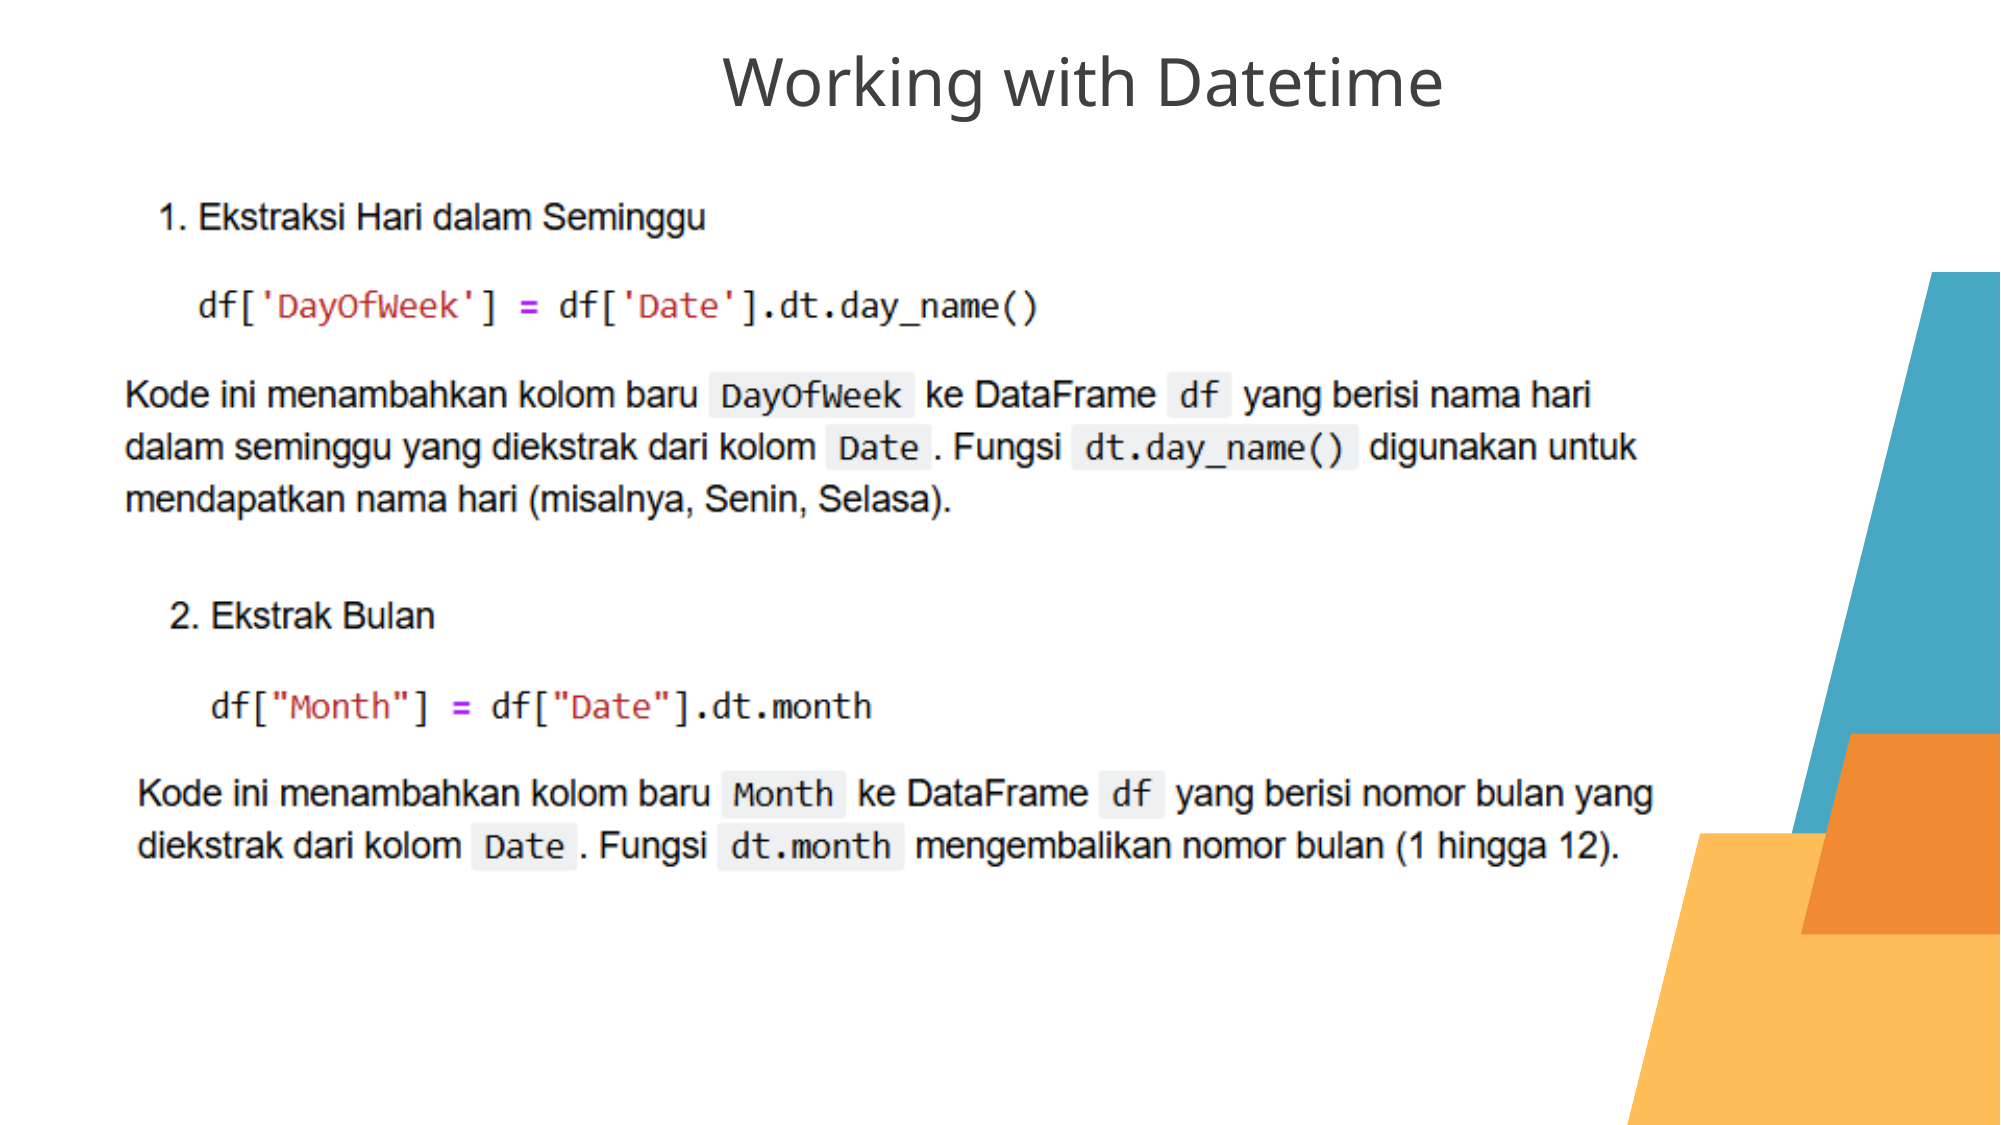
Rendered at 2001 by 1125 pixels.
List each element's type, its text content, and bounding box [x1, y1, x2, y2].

picture [108, 171, 1668, 527]
picture [106, 577, 1668, 889]
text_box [1620, 271, 2000, 1125]
title Working with Datetime [720, 37, 1481, 171]
